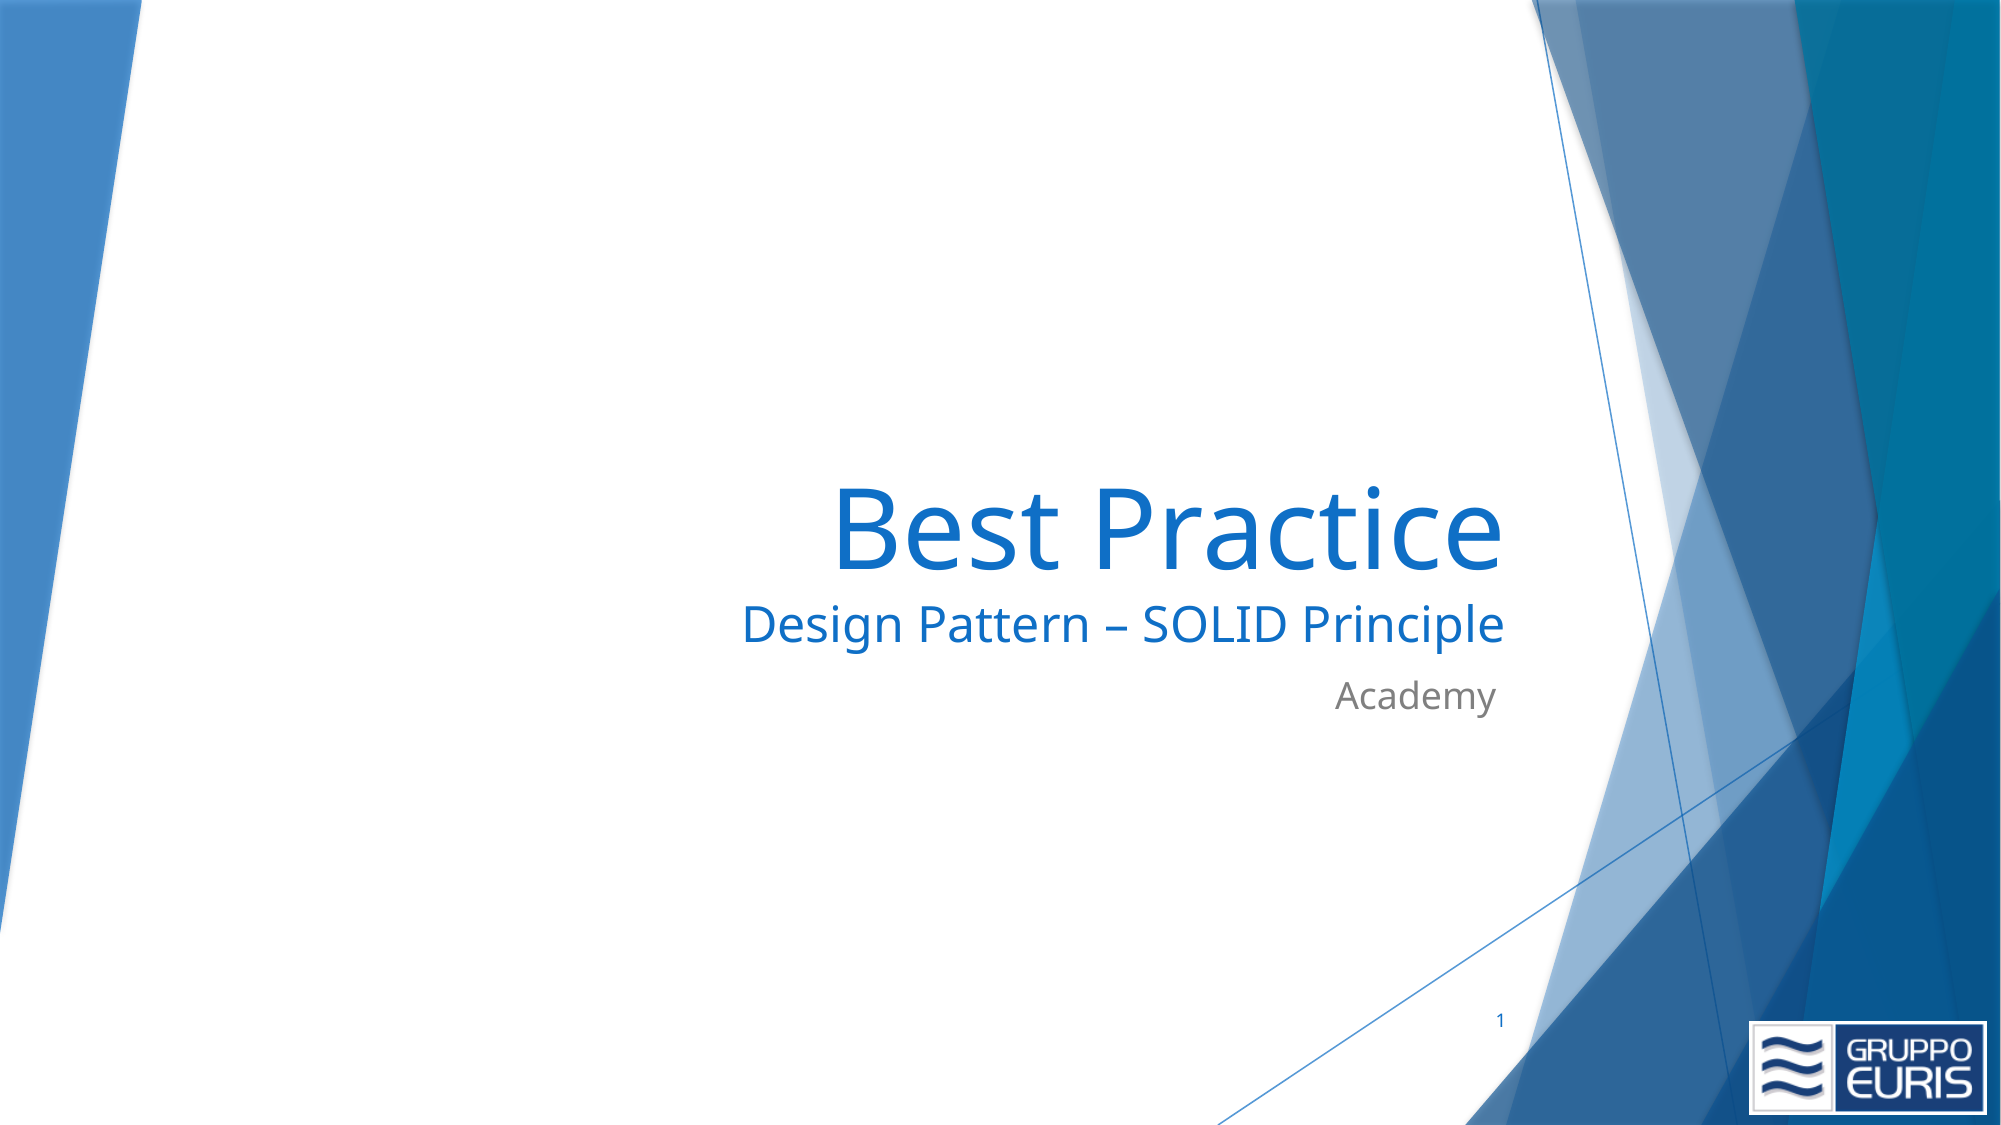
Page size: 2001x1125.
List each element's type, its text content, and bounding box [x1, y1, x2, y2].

subtitle Academy [247, 664, 1522, 845]
slide_number 1 [1409, 991, 1522, 1051]
title Best Practice Design Pattern – SOLID Principle [247, 389, 1522, 660]
picture [1748, 1020, 1988, 1115]
